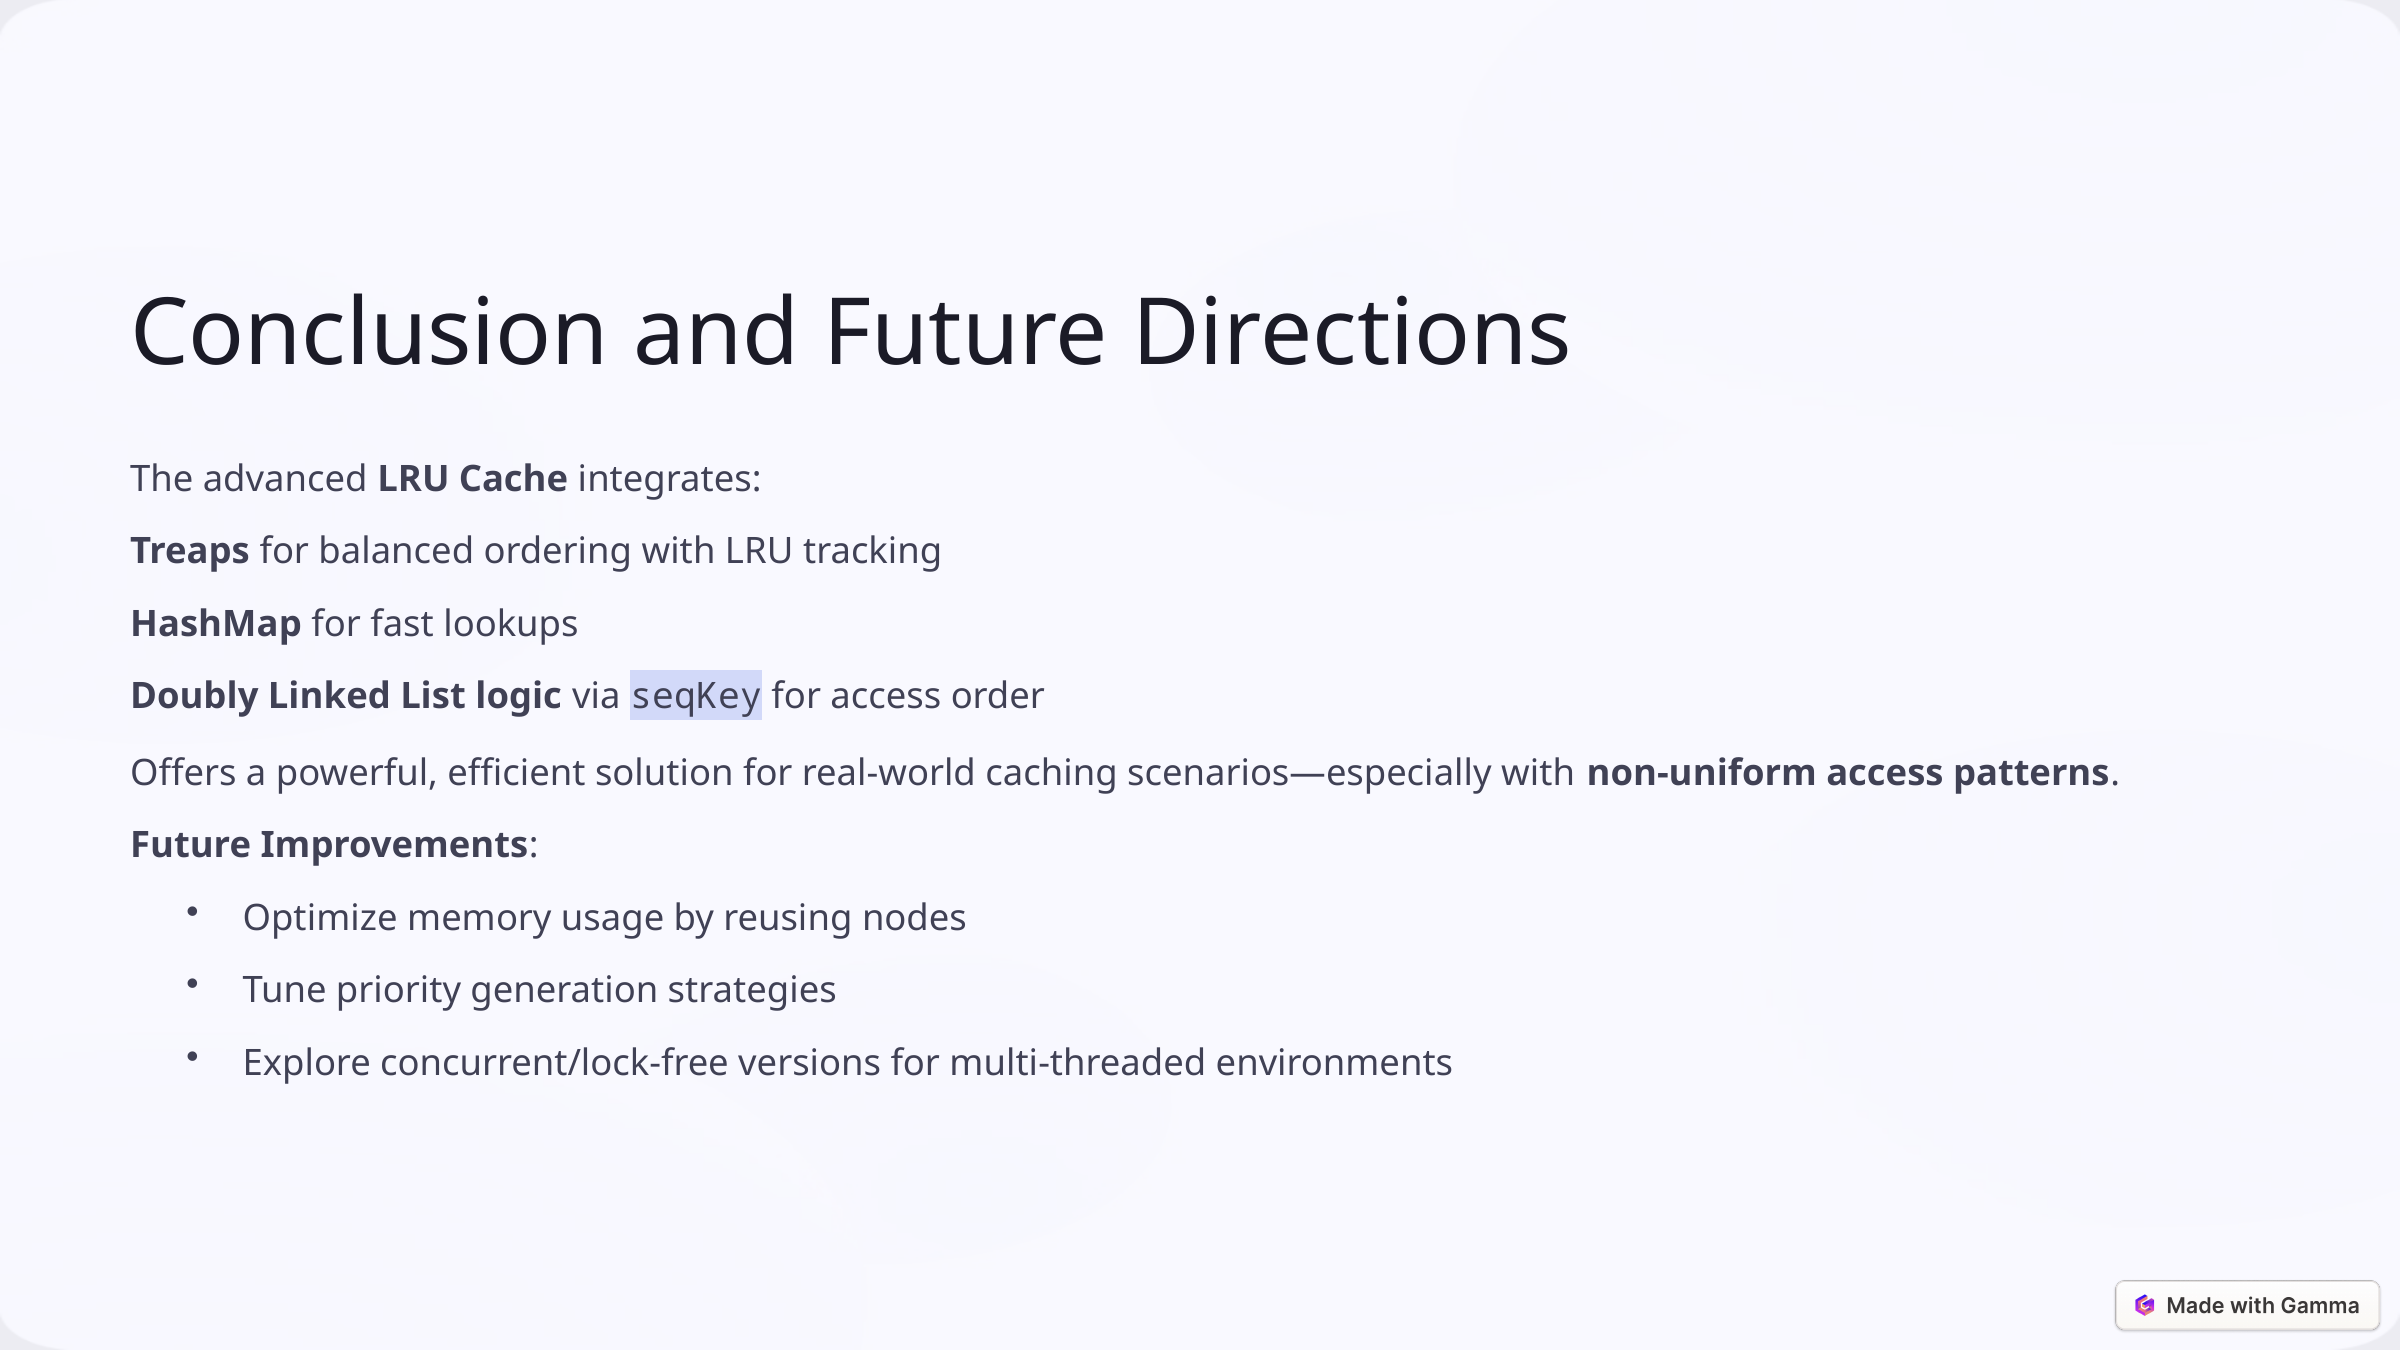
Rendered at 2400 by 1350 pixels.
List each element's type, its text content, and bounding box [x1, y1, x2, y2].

text_box Treaps for balanced ordering with LRU tracking [130, 511, 2270, 572]
text_box Explore concurrent/lock-free versions for multi-threaded environments [130, 1023, 2270, 1083]
text_box Conclusion and Future Directions [130, 267, 1602, 384]
text_box Offers a powerful, efficient solution for real-world caching scenarios—especially with non-uniform access patterns. [130, 733, 2270, 793]
text_box Doubly Linked List logic via seqKey for access order [130, 656, 2270, 721]
text_box The advanced LRU Cache integrates: [130, 439, 2270, 499]
text_box Optimize memory usage by reusing nodes [130, 878, 2270, 938]
text_box Future Improvements: [130, 805, 2270, 866]
text_box Tune priority generation strategies [130, 950, 2270, 1011]
text_box HashMap for fast lookups [130, 584, 2270, 644]
picture [2106, 1271, 2389, 1339]
